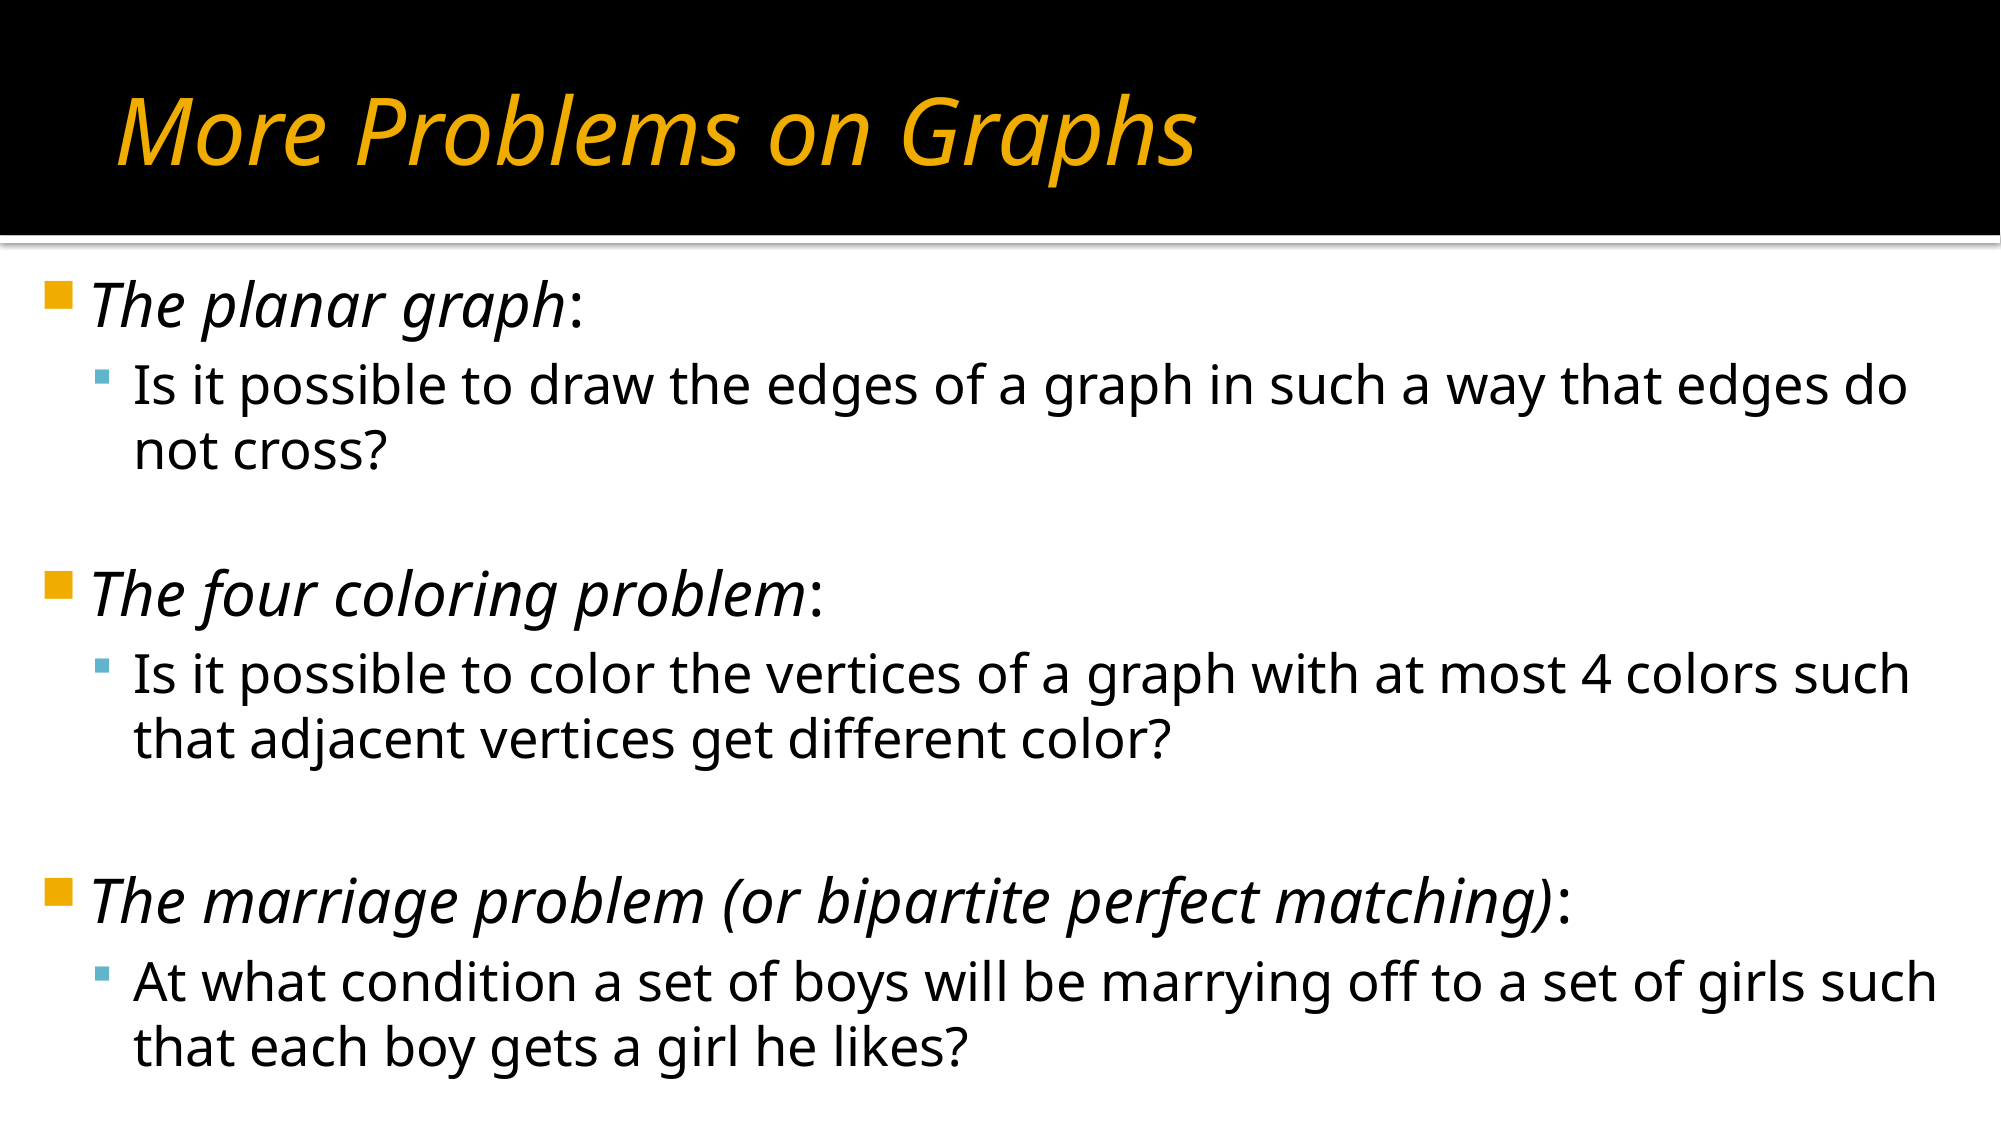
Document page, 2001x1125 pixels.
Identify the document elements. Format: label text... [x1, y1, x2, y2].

list The planar graph: Is it possible to draw the edges of a graph in such a way that edges do not cross? The four coloring problem: Is it possible to color the vertices of a graph with at most 4 colors such that adjacent vertices get different color? The marriage problem (or bipartite perfect matching): At what condition a set of boys will be marrying off to a set of girls such that each boy gets a girl he likes? [12, 249, 1988, 1088]
title More Problems on Graphs [99, 25, 1900, 231]
